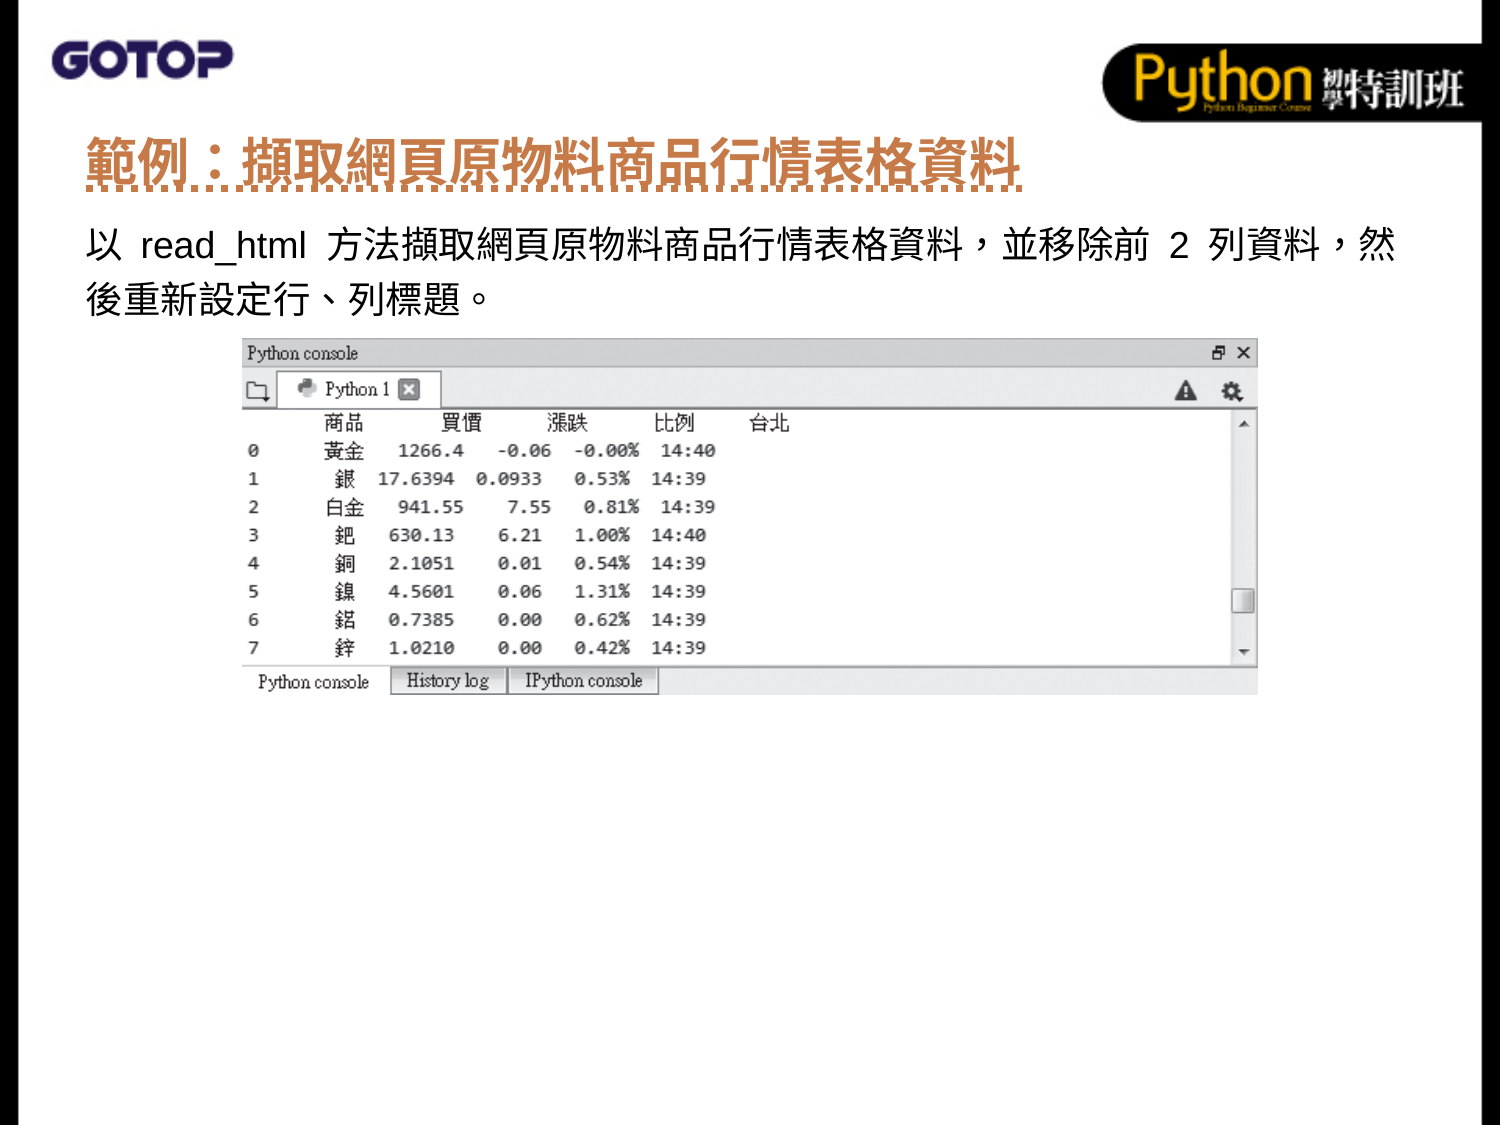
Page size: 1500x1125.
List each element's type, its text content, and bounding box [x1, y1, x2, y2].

picture [0, 0, 1500, 1125]
list 範例：擷取網頁原物料商品行情表格資料 以 read_html 方法擷取網頁原物料商品行情表格資料，並移除前 2 列資料，然後重新設定行、列標題。 [70, 121, 1430, 1067]
